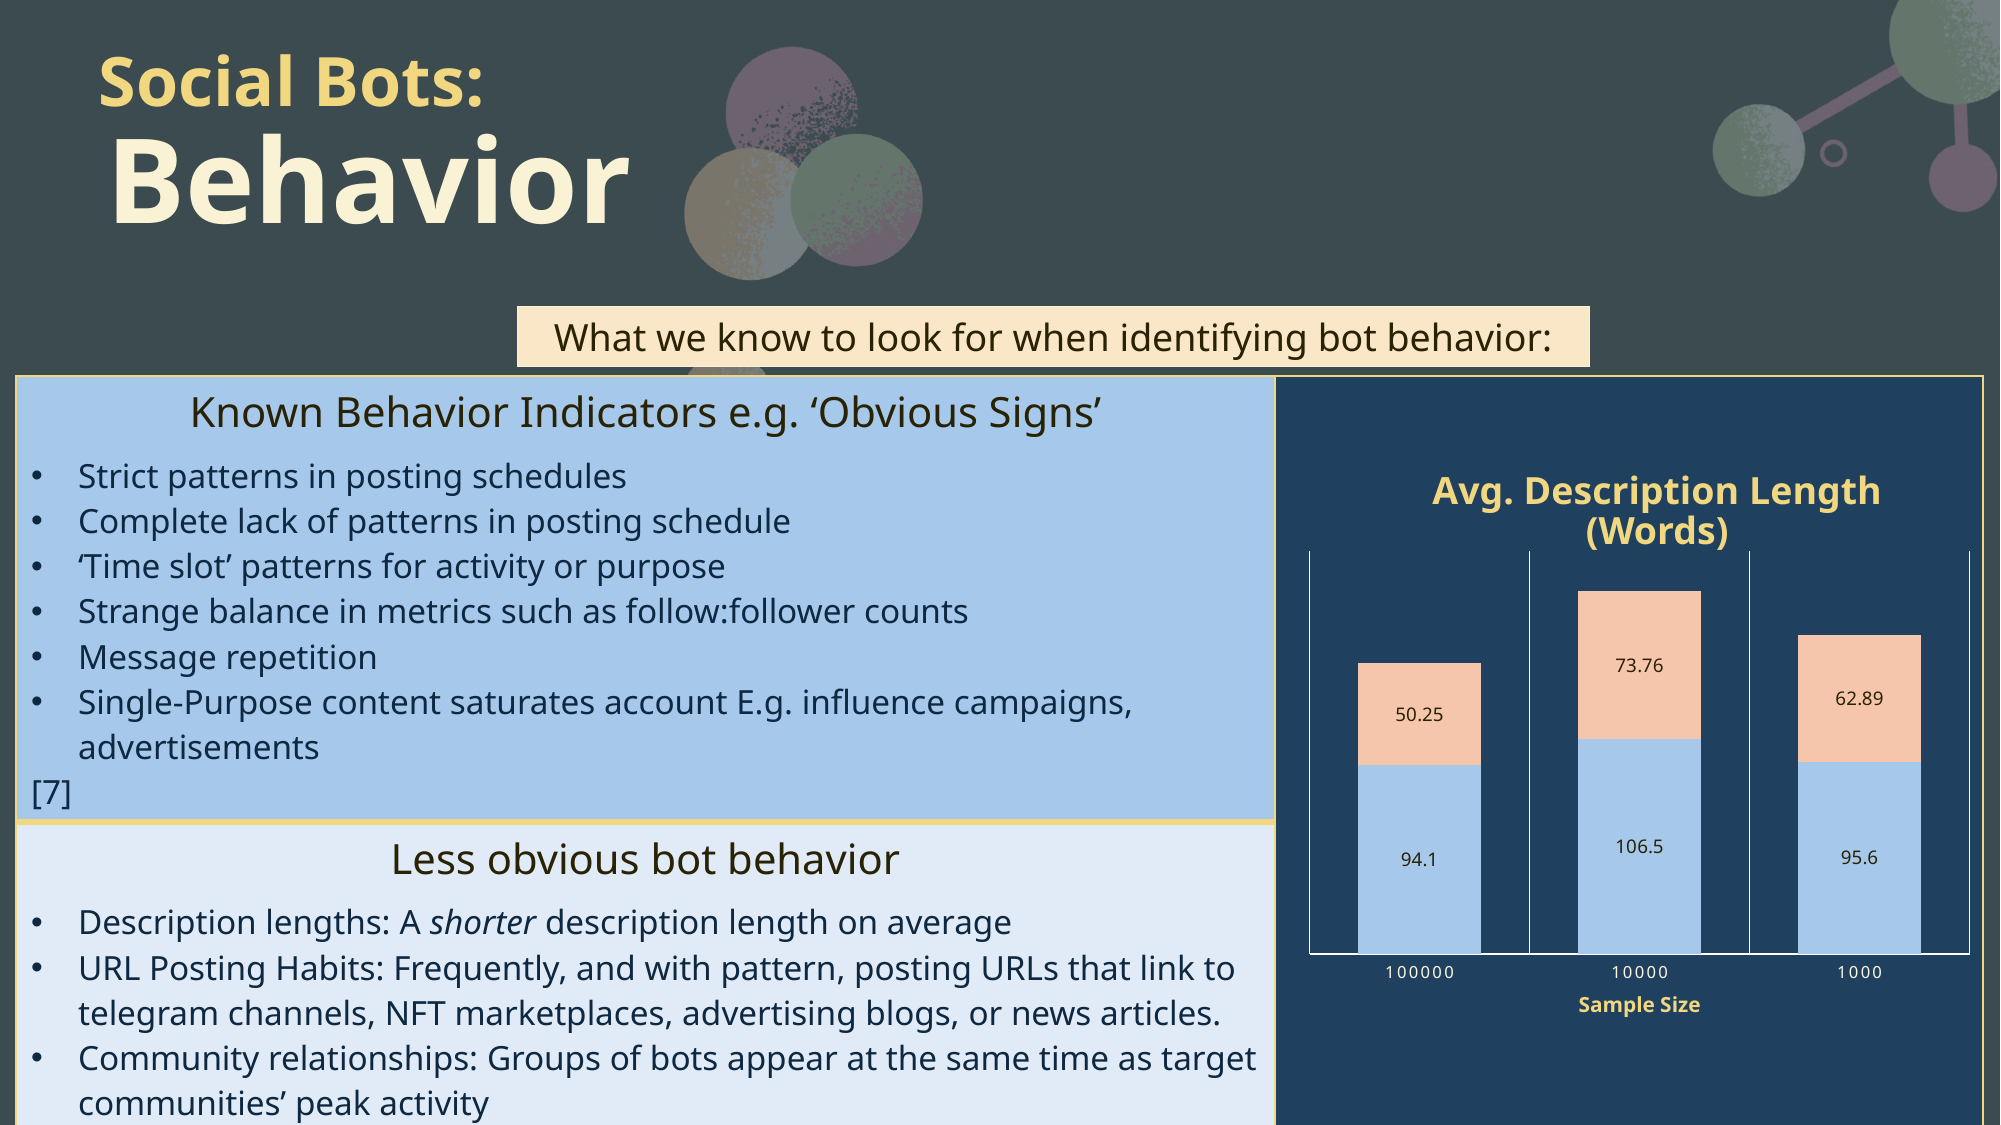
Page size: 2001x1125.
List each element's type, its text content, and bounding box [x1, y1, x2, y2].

text_box Avg. Description Length (Words) [1349, 409, 1965, 541]
chart [1295, 541, 1984, 993]
text_box What we know to look for when identifying bot behavior: [1024, 306, 1590, 367]
picture [230, 0, 1129, 511]
table_header Known Behavior Indicators e.g. ‘Obvious Signs’ Strict patterns in posting schedules Complete lack of patterns in posting schedule ‘Time slot’ patterns for activity or purpose Strange balance in metrics such as follow:follower counts Message repetition Single-Purpose content saturates account E.g. influence campaigns, advertisements [7] [17, 377, 1274, 819]
text_box Sample Size [1332, 993, 1947, 1109]
table_cell Less obvious bot behavior Description lengths: A shorter description length on average URL Posting Habits: Frequently, and with pattern, posting URLs that link to telegram channels, NFT marketplaces, advertising blogs, or news articles. Community relationships: Groups of bots appear at the same time as target communities’ peak activity [17, 825, 1274, 1125]
table_header [1276, 377, 1982, 1125]
picture [1683, 0, 2000, 250]
text_box Social Bots: Behavior [0, 38, 230, 256]
